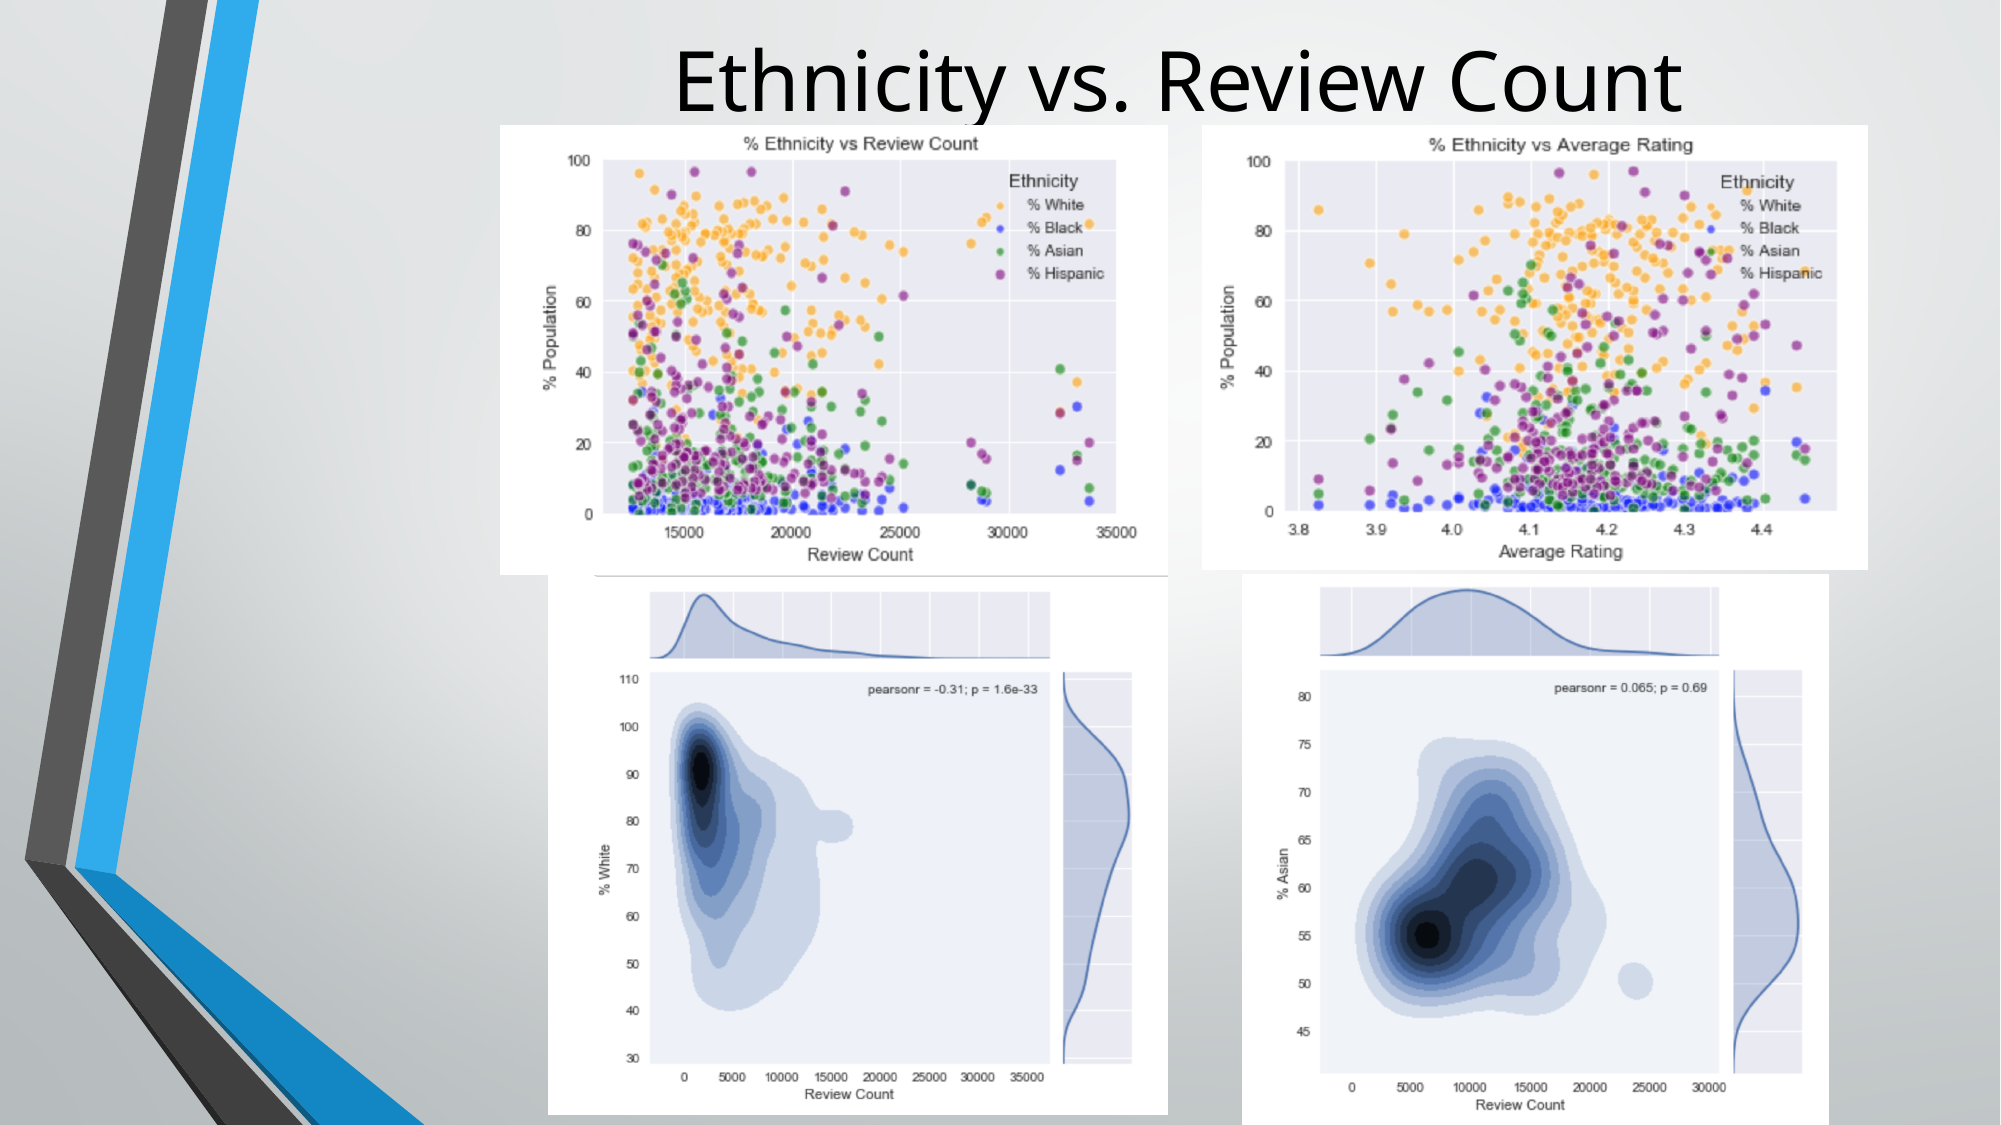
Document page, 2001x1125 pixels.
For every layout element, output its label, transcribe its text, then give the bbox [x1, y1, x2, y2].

picture [500, 125, 1169, 1115]
picture [1202, 125, 1869, 570]
title Ethnicity vs. Review Count [356, 0, 2000, 222]
picture [1242, 574, 1829, 1125]
